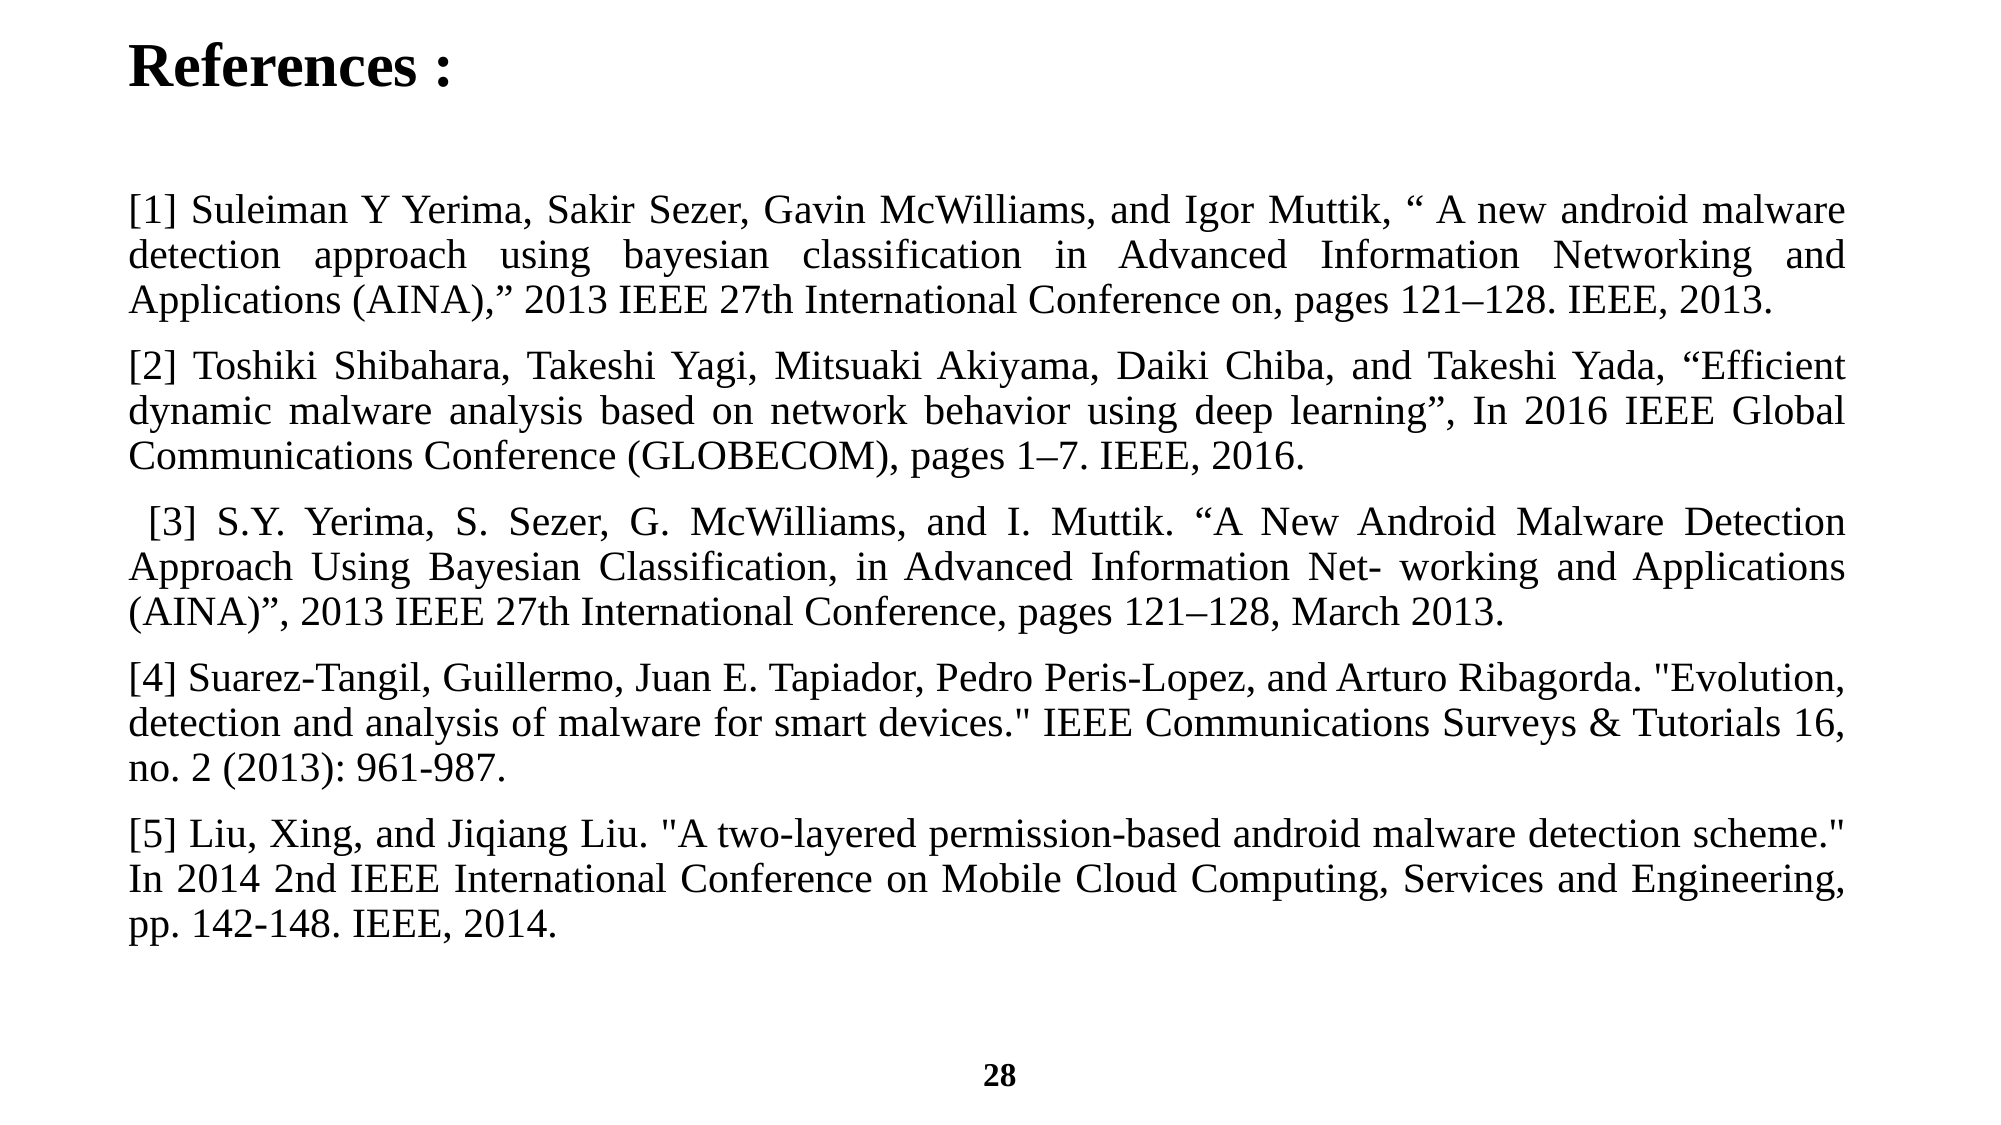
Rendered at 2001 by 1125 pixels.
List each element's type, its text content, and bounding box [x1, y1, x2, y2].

footer 28 [662, 1042, 1338, 1103]
title References : [113, 0, 533, 109]
list [1] Suleiman Y Yerima, Sakir Sezer, Gavin McWilliams, and Igor Muttik, “ A new android malware detection approach using bayesian classification in Advanced Information Networking and Applications (AINA),” 2013 IEEE 27th International Conference on, pages 121–128. IEEE, 2013. [2] Toshiki Shibahara, Takeshi Yagi, Mitsuaki Akiyama, Daiki Chiba, and Takeshi Yada, “Efficient dynamic malware analysis based on network behavior using deep learning”, In 2016 IEEE Global Communications Conference (GLOBECOM), pages 1–7. IEEE, 2016. [3] S.Y. Yerima, S. Sezer, G. McWilliams, and I. Muttik. “A New Android Malware Detection Approach Using Bayesian Classification, in Advanced Information Net- working and Applications (AINA)”, 2013 IEEE 27th International Conference, pages 121–128, March 2013. [4] Suarez-Tangil, Guillermo, Juan E. Tapiador, Pedro Peris-Lopez, and Arturo Ribagorda. "Evolution, detection and analysis of malware for smart devices." IEEE Communications Surveys & Tutorials 16, no. 2 (2013): 961-987. [5] Liu, Xing, and Jiqiang Liu. "A two-layered permission-based android malware detection scheme." In 2014 2nd IEEE International Conference on Mobile Cloud Computing, Services and Engineering, pp. 142-148. IEEE, 2014. [113, 109, 1863, 1043]
